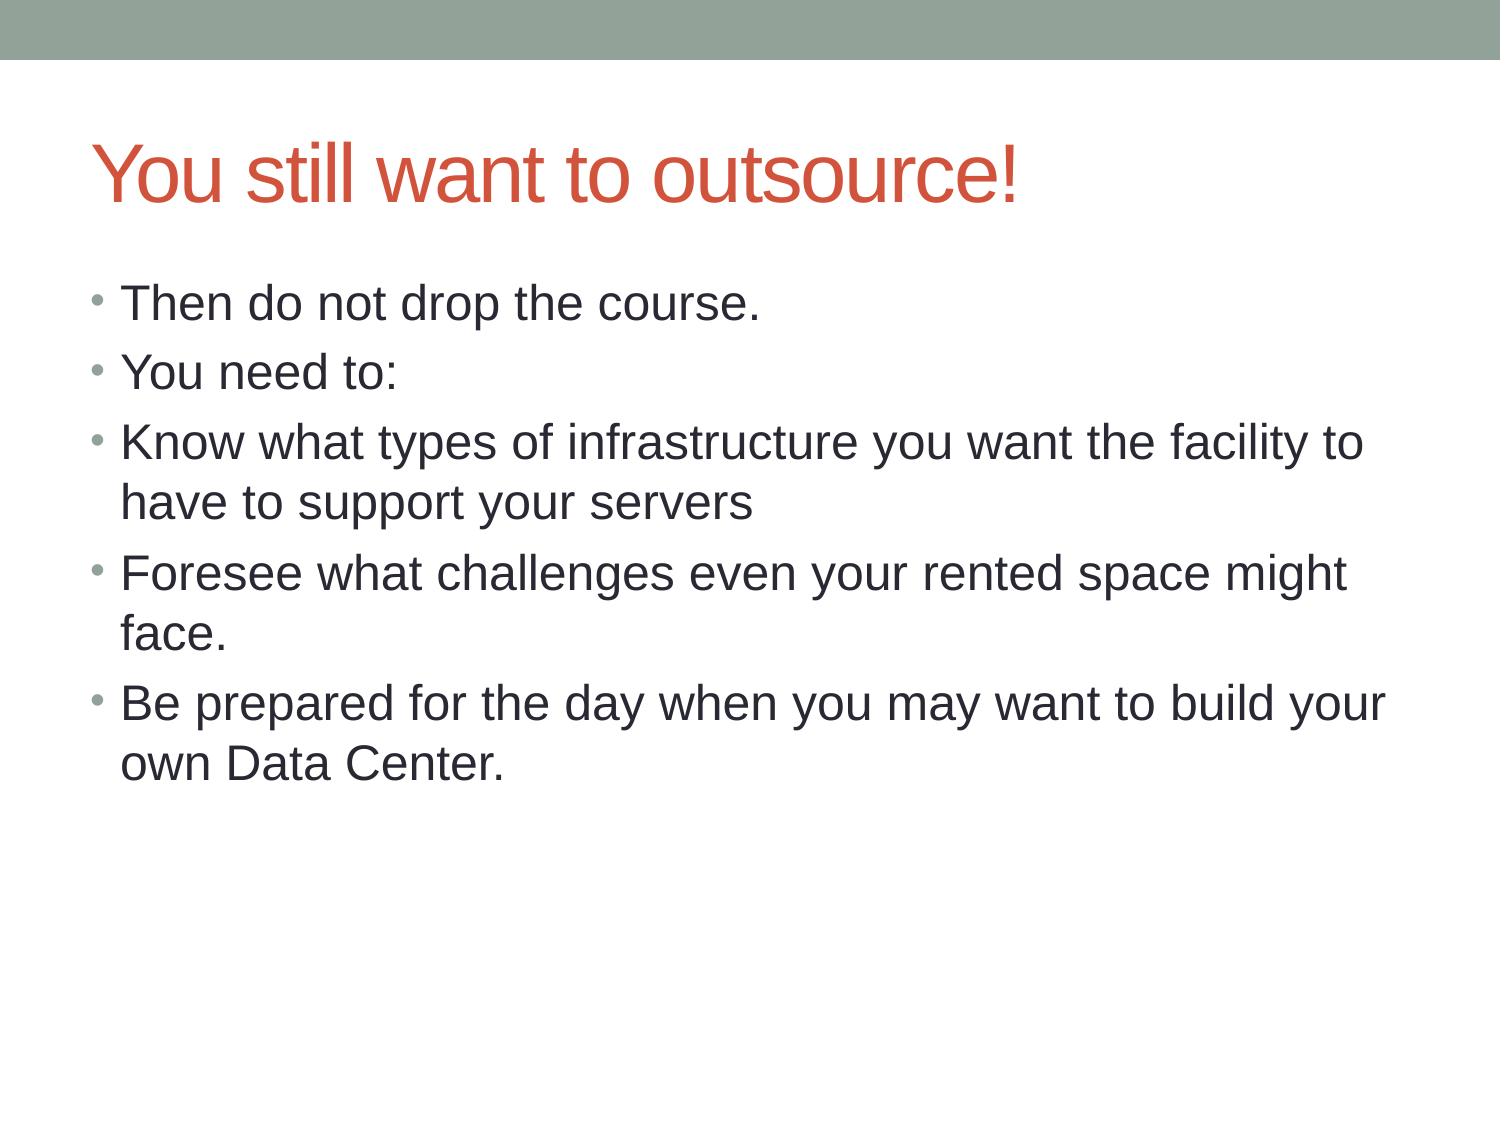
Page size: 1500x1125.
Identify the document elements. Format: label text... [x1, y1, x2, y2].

list Then do not drop the course. You need to: Know what types of infrastructure you want the facility to have to support your servers Foresee what challenges even your rented space might face. Be prepared for the day when you may want to build your own Data Center. [75, 262, 1425, 1063]
title You still want to outsource! [75, 87, 1425, 250]
